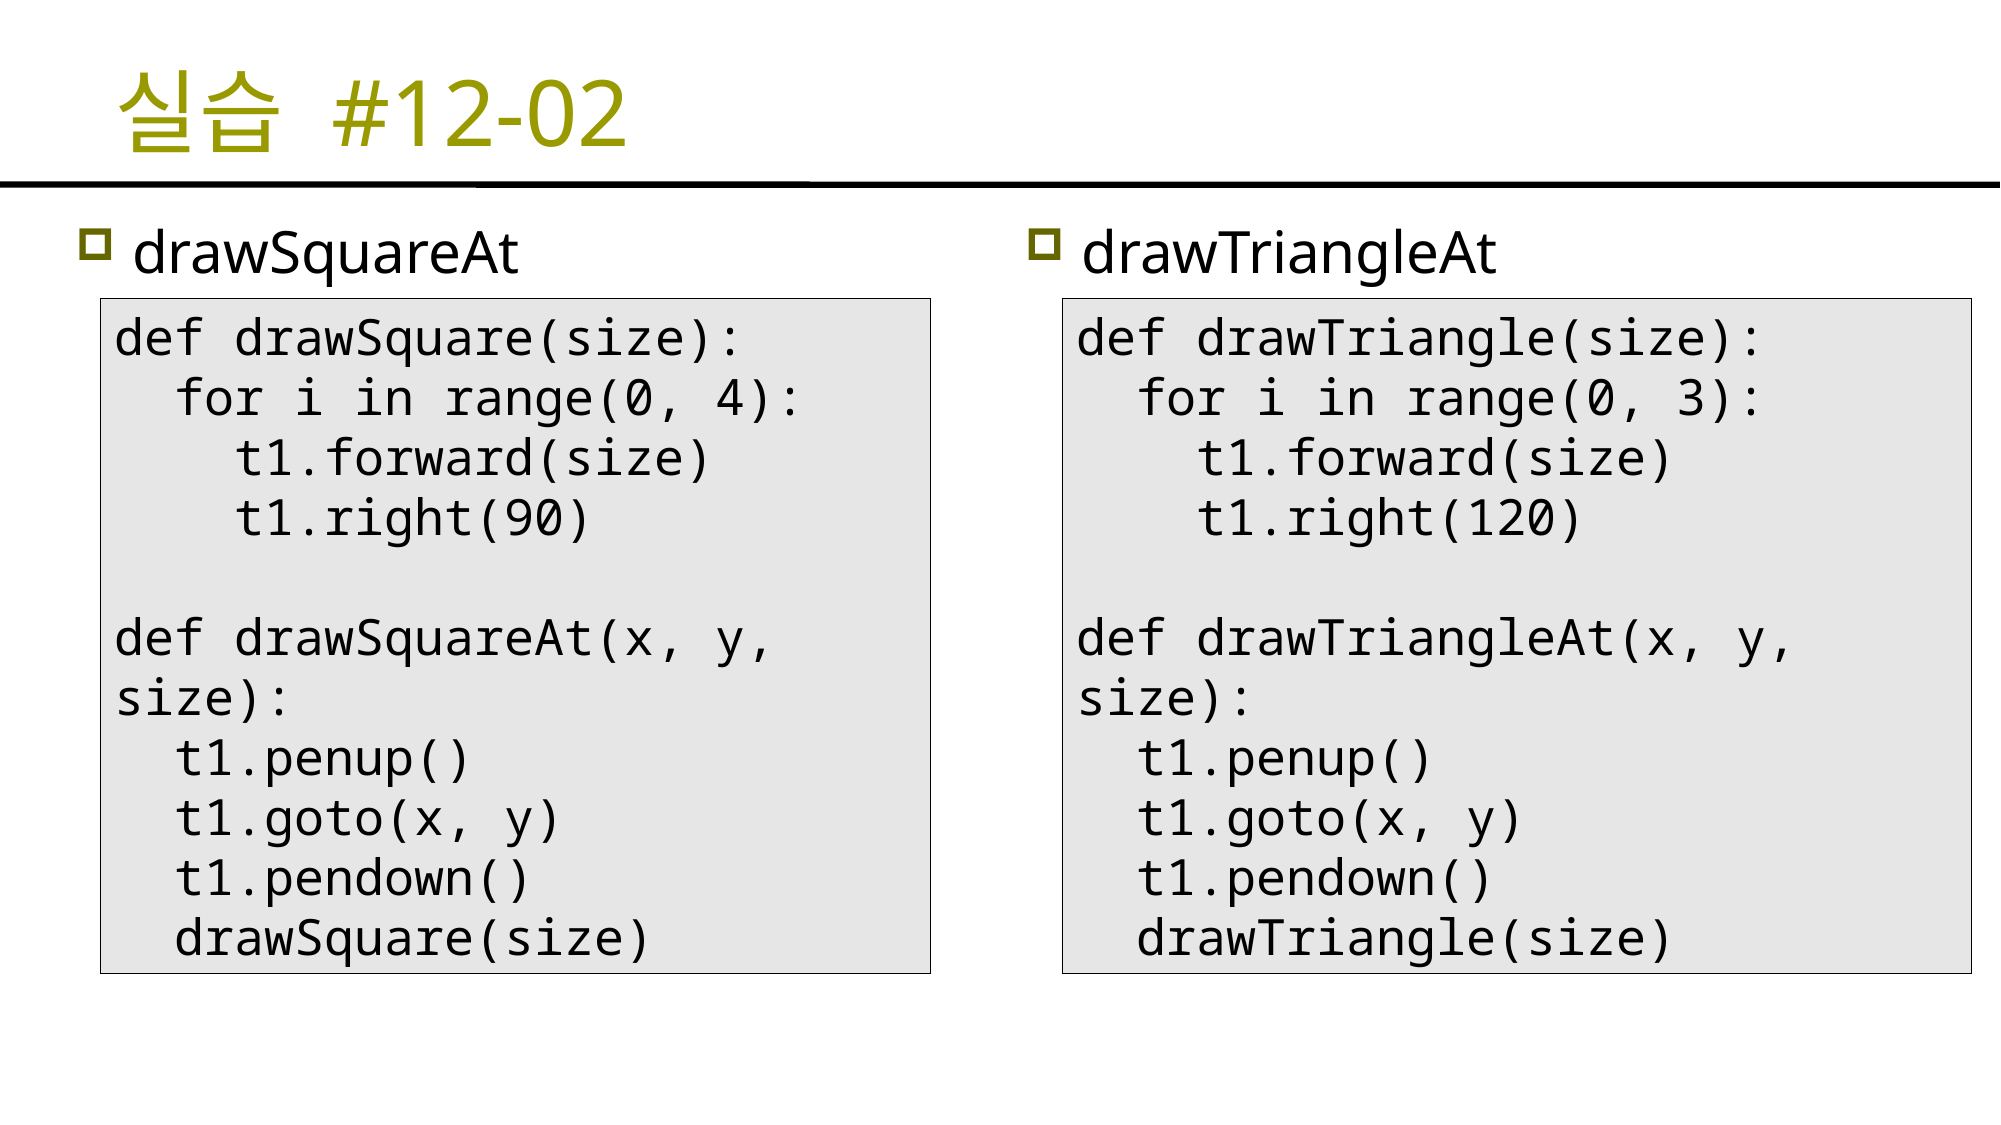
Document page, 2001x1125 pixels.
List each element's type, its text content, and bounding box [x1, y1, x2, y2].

title 실습 #12-02 [99, 45, 1900, 173]
text_box def drawSquare(size): for i in range(0, 4): t1.forward(size) t1.right(90) def drawSquareAt(x, y, size): t1.penup() t1.goto(x, y) t1.pendown() drawSquare(size) [99, 298, 931, 973]
text_box drawTriangleAt [1010, 208, 1767, 1006]
text_box def drawTriangle(size): for i in range(0, 3): t1.forward(size) t1.right(120) def drawTriangleAt(x, y, size): t1.penup() t1.goto(x, y) t1.pendown() drawTriangle(size) [1061, 298, 1971, 973]
list drawSquareAt [60, 208, 758, 1006]
